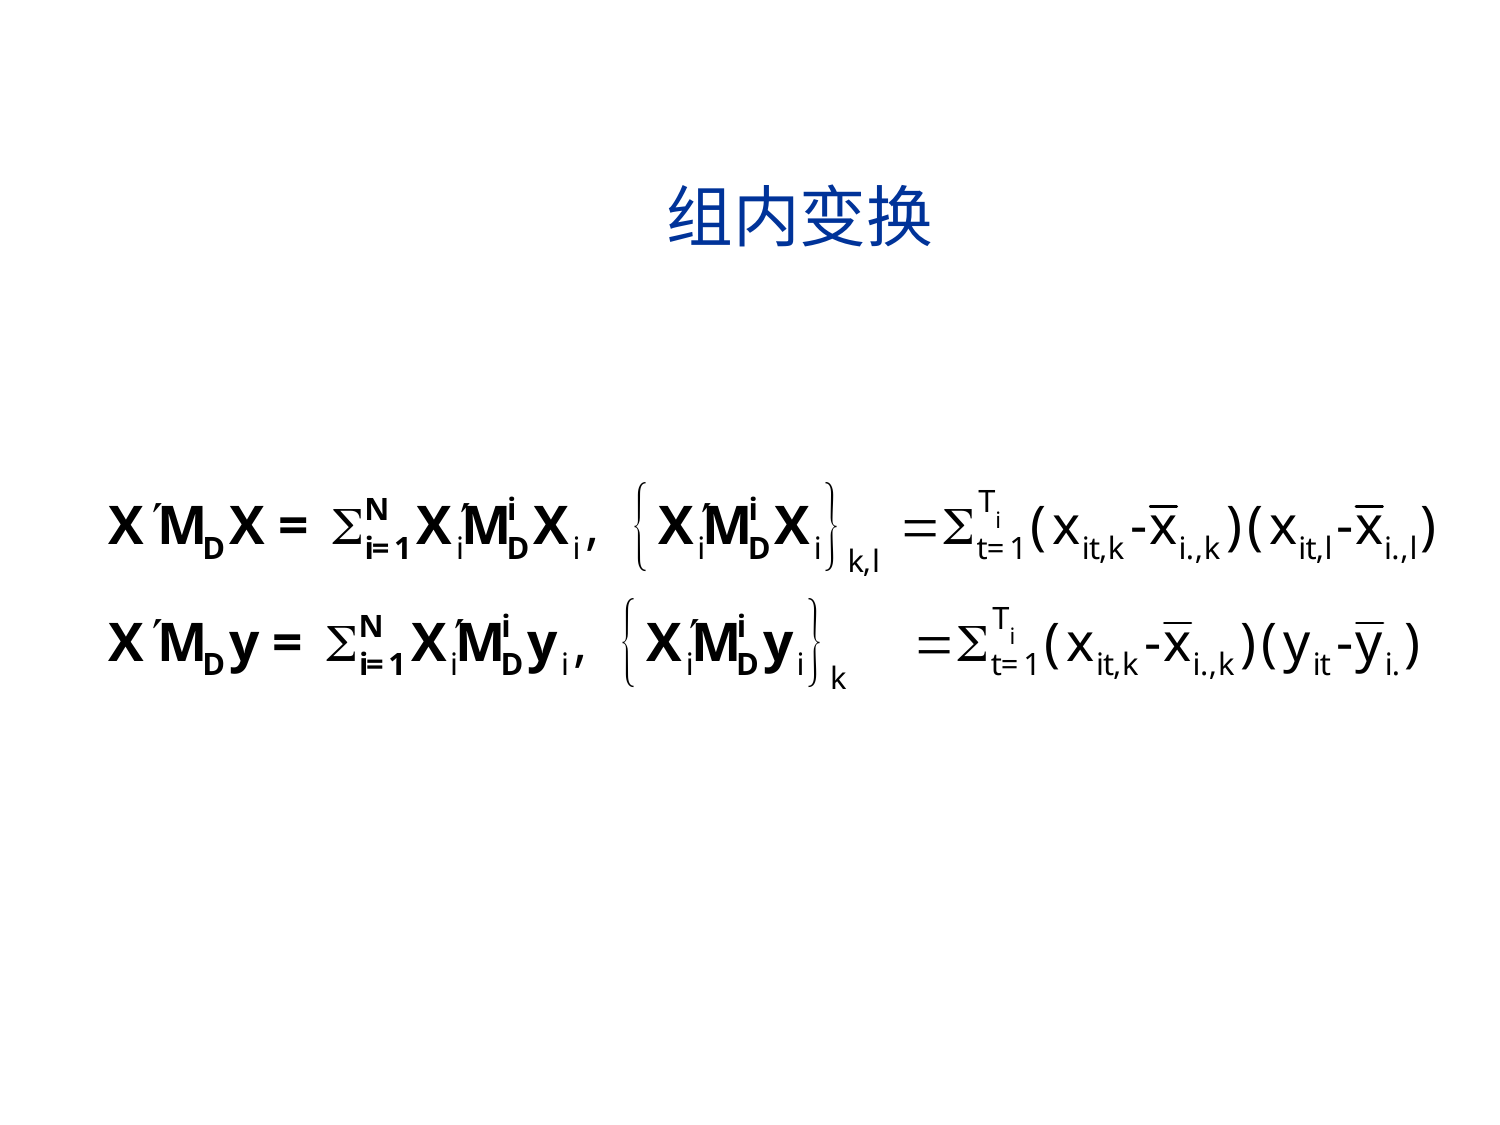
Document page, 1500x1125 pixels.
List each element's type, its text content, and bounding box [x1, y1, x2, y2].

title 组内变换 [124, 174, 1476, 263]
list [99, 477, 1451, 701]
